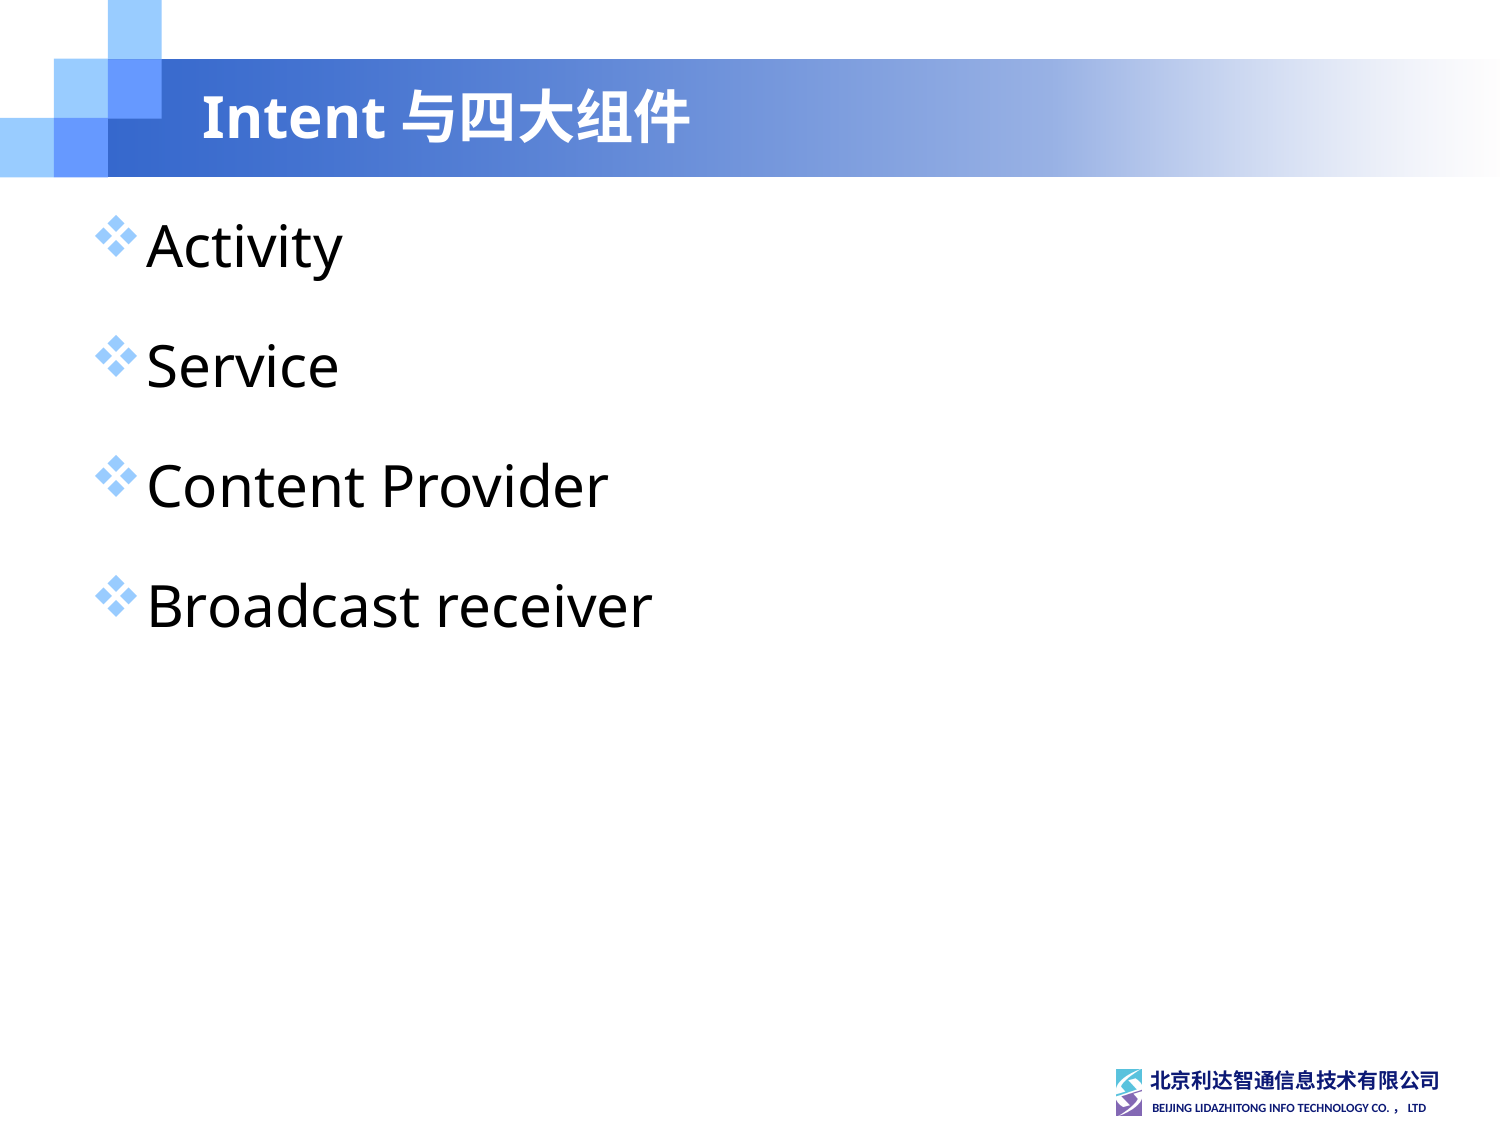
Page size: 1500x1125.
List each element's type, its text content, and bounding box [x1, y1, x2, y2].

picture [1116, 1069, 1142, 1116]
list Activity Service Content Provider Broadcast receiver [74, 201, 1426, 1063]
picture [108, 59, 1500, 177]
title Intent与四大组件 [187, 74, 1038, 156]
